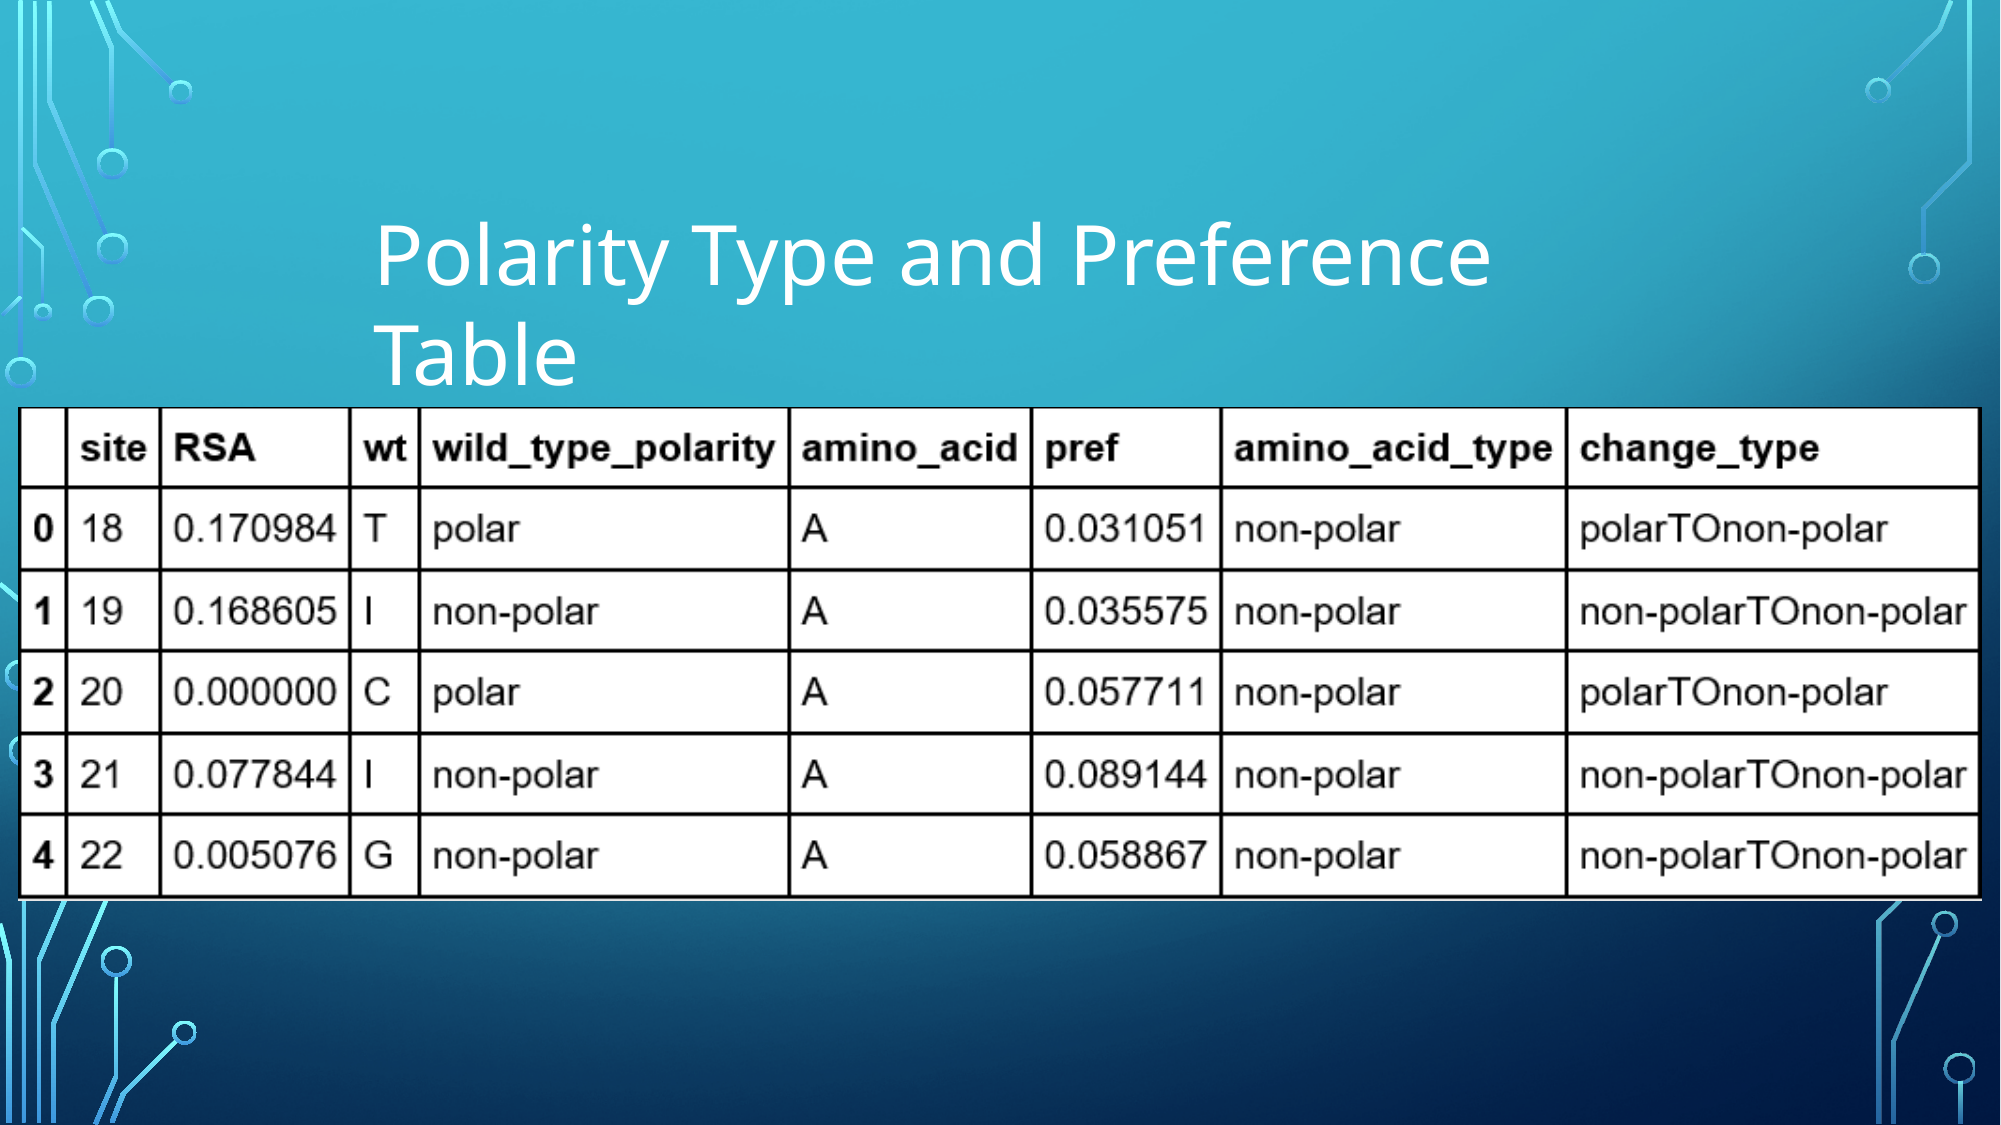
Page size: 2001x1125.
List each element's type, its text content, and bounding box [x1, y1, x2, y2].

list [18, 406, 1982, 902]
text_box Polarity Type and Preference Table [358, 194, 1642, 406]
